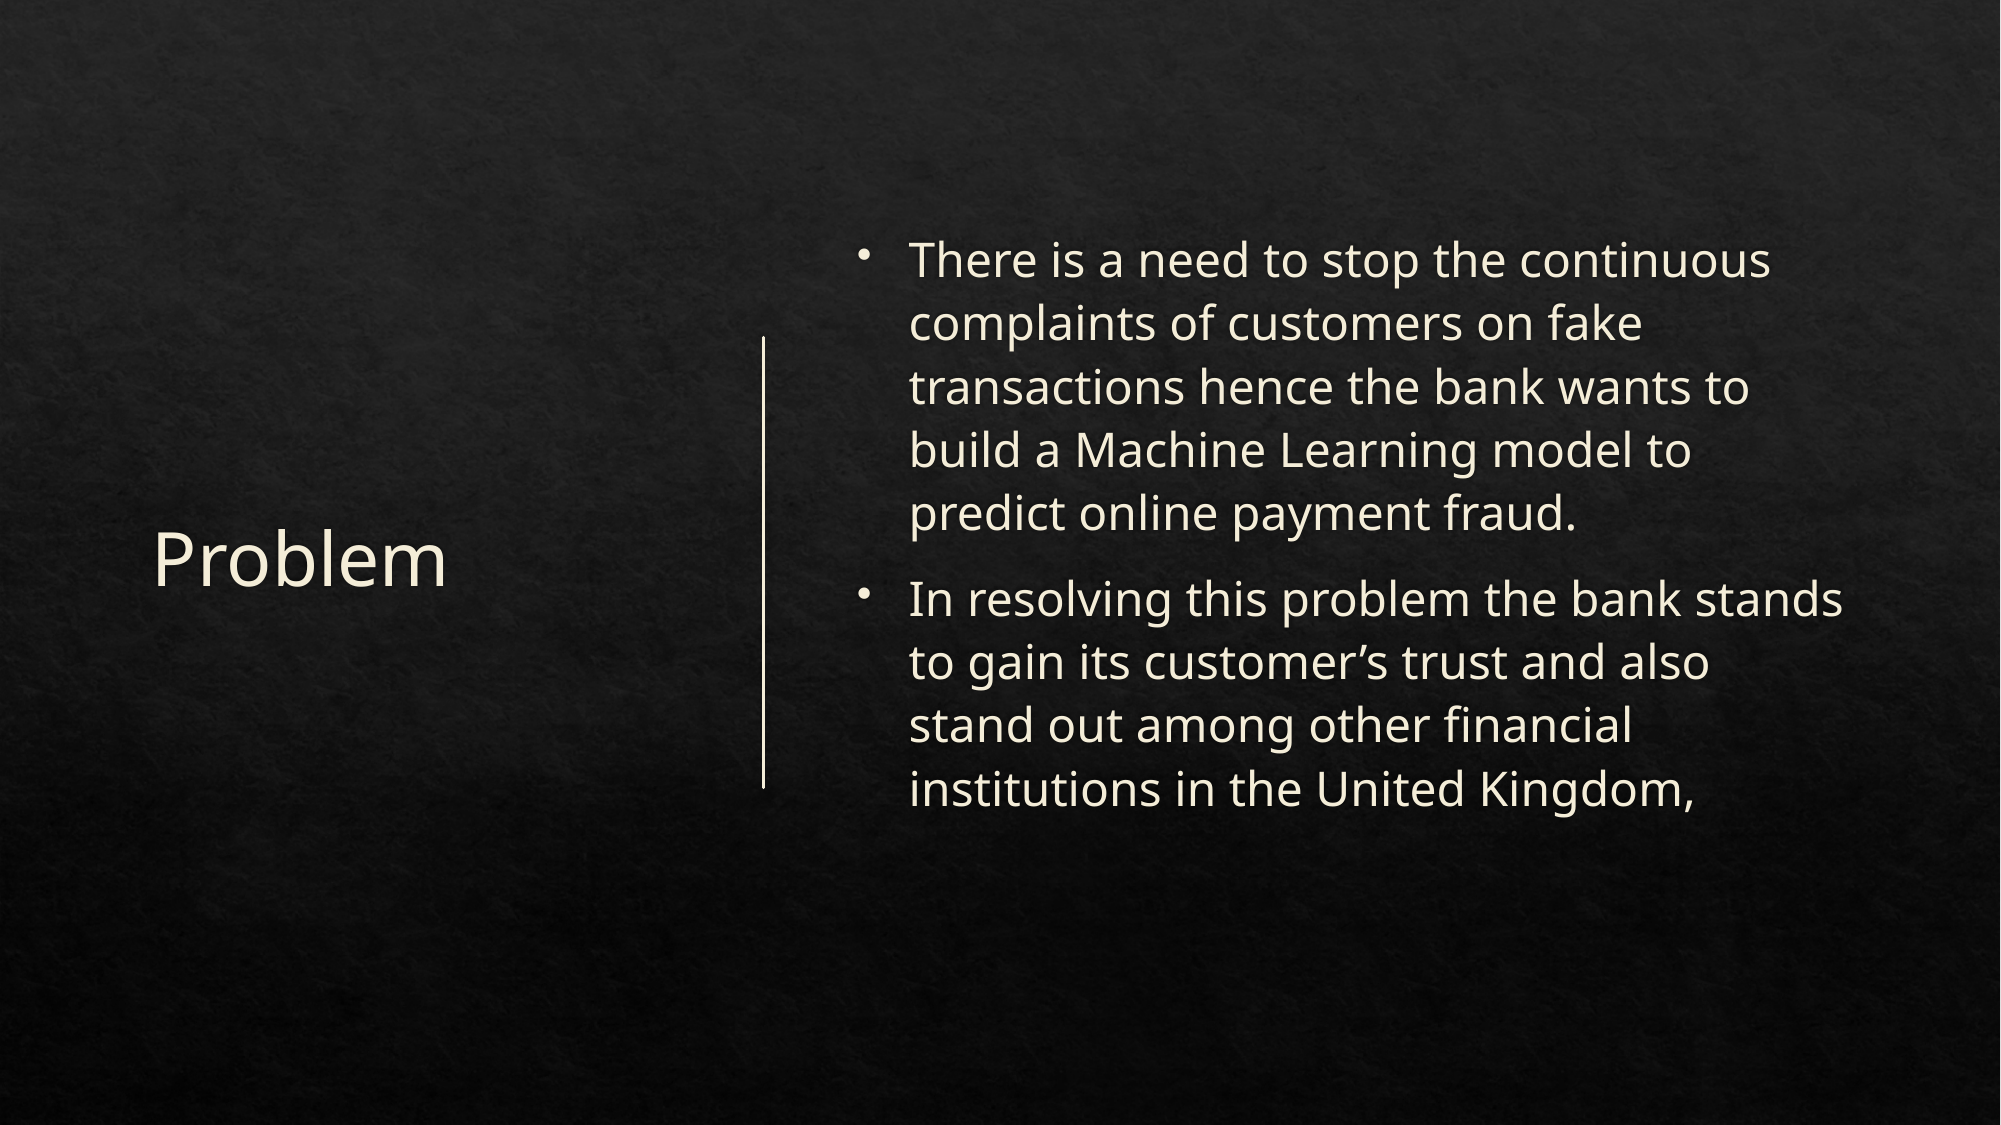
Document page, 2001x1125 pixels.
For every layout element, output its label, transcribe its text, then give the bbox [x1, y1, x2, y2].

text_box [0, 0, 2000, 1125]
list There is a need to stop the continuous complaints of customers on fake transactions hence the bank wants to build a Machine Learning model to predict online payment fraud. In resolving this problem the bank stands to gain its customer’s trust and also stand out among other financial institutions in the United Kingdom, [837, 183, 1862, 942]
title Problem [136, 183, 709, 942]
